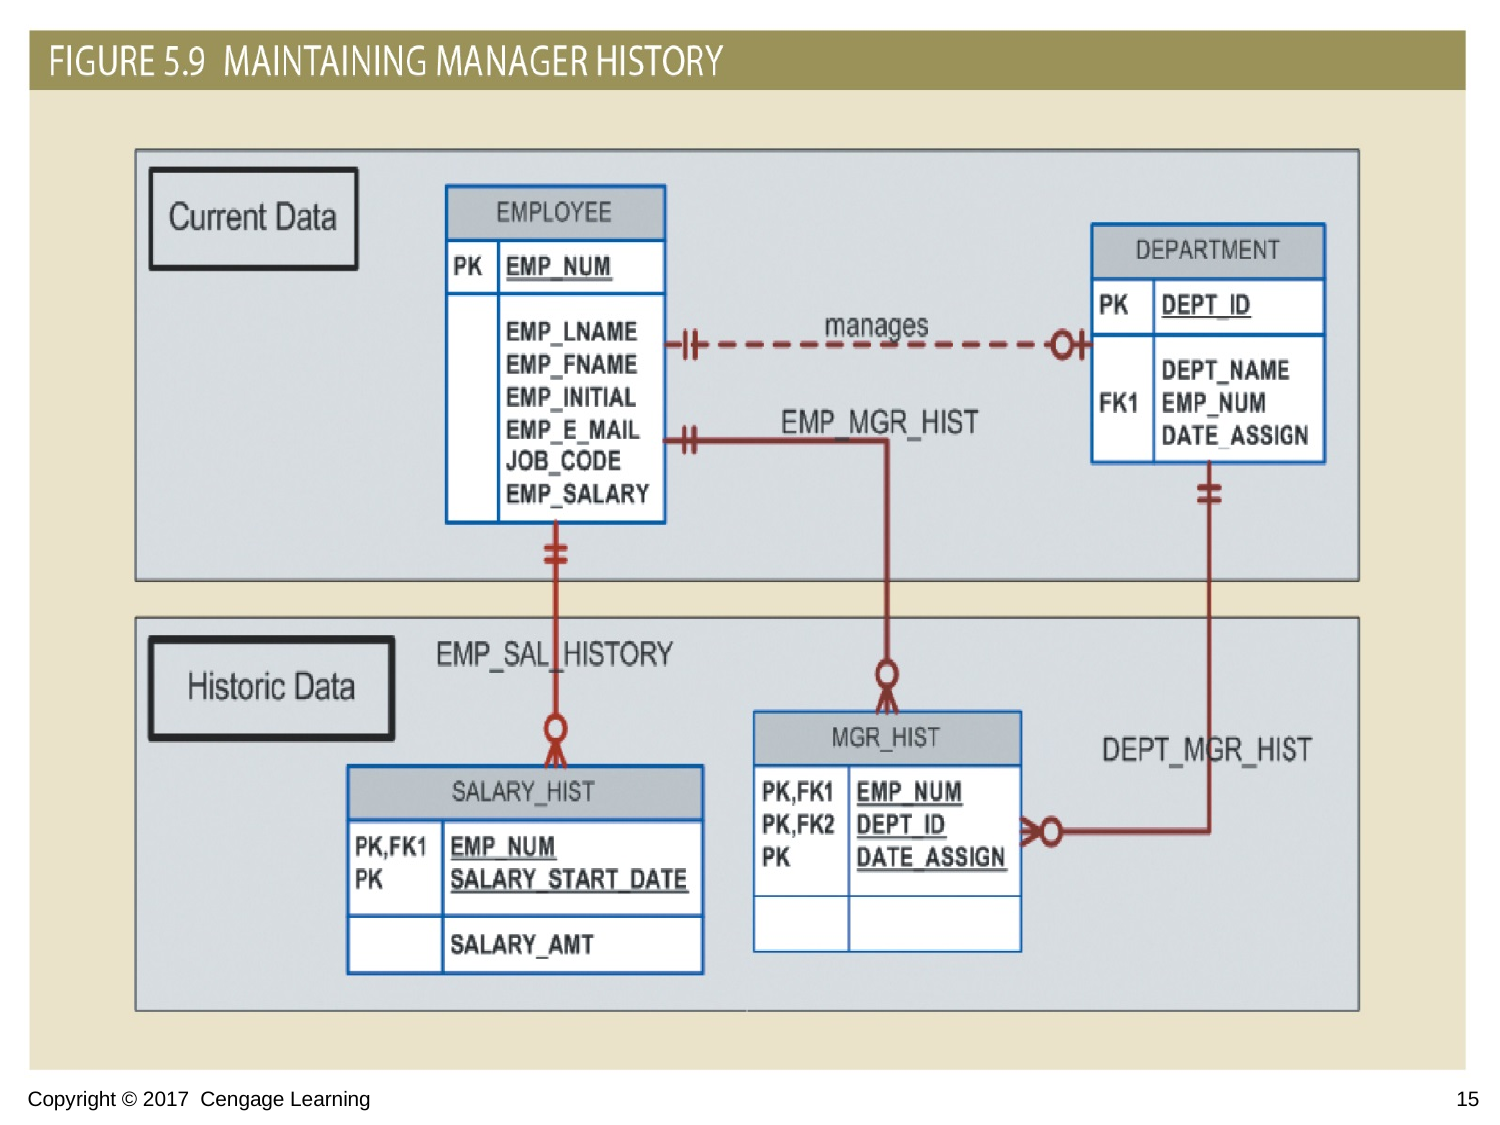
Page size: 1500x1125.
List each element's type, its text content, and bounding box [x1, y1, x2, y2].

text_box 15 [1441, 1077, 1500, 1116]
text_box Copyright © 2017 Cengage Learning [12, 1078, 488, 1116]
picture [24, 24, 1472, 1078]
